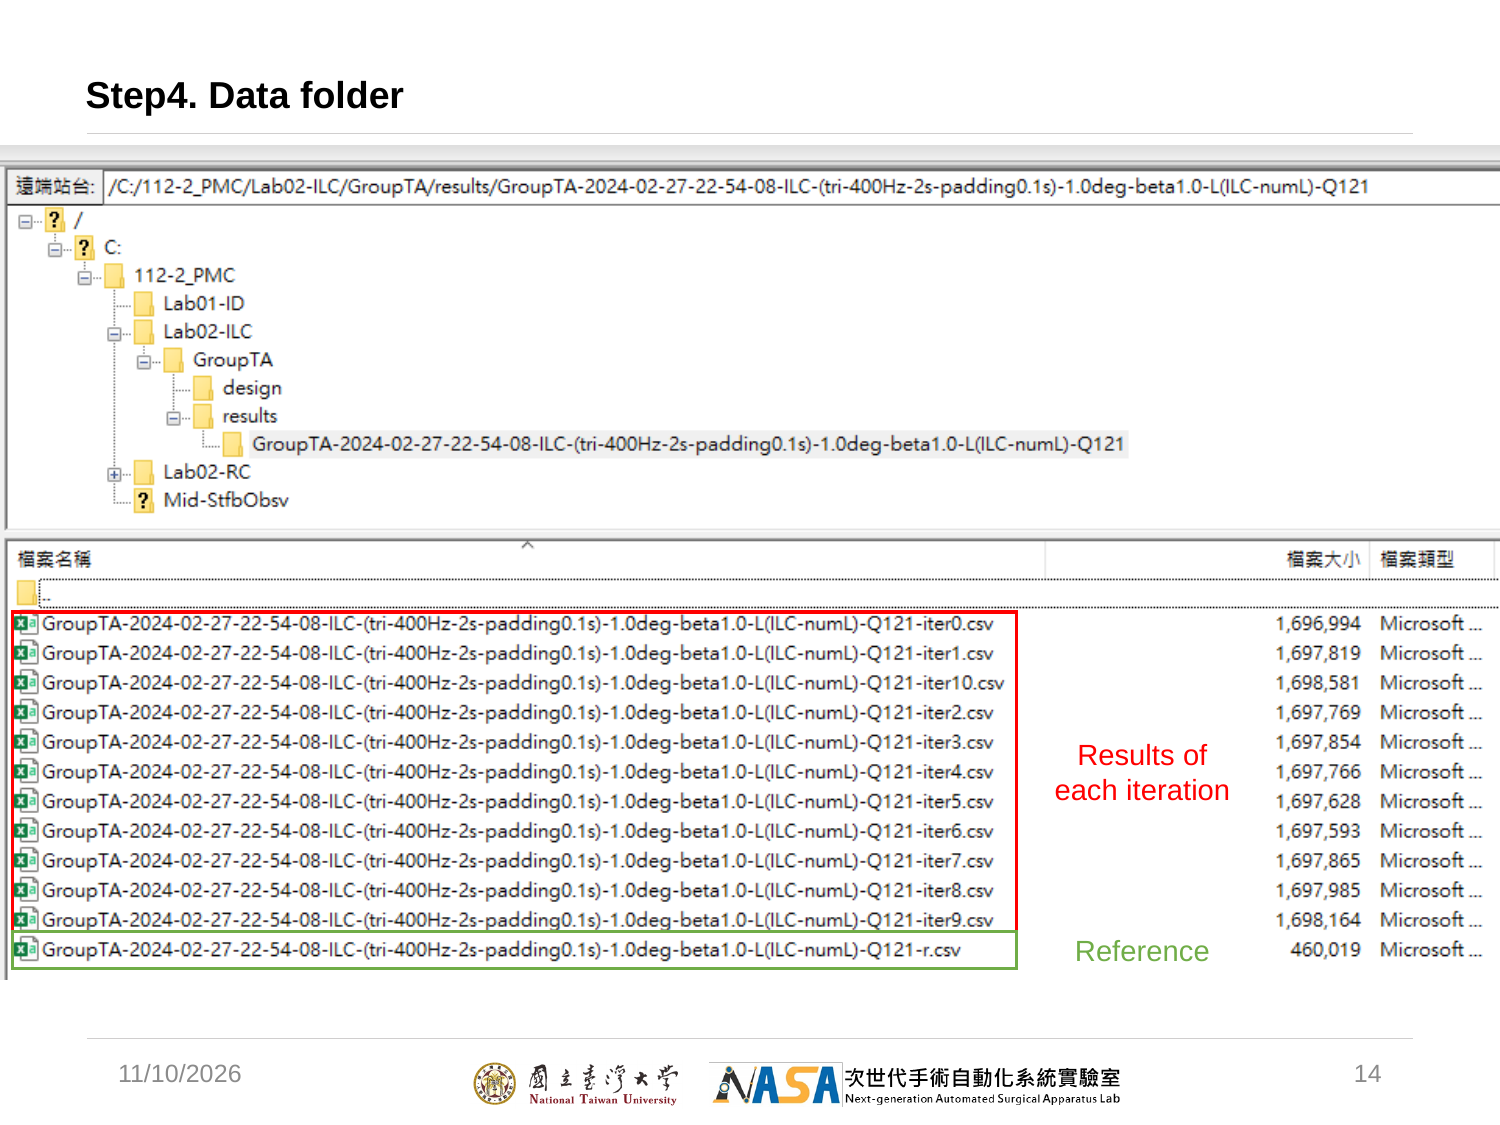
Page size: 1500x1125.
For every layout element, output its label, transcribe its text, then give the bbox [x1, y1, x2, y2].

title Step4. Data folder [70, 59, 1430, 132]
slide_number 14 [1059, 1042, 1397, 1103]
picture [0, 145, 1500, 980]
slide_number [103, 1042, 441, 1103]
picture [709, 1057, 1134, 1112]
picture [470, 1060, 683, 1109]
